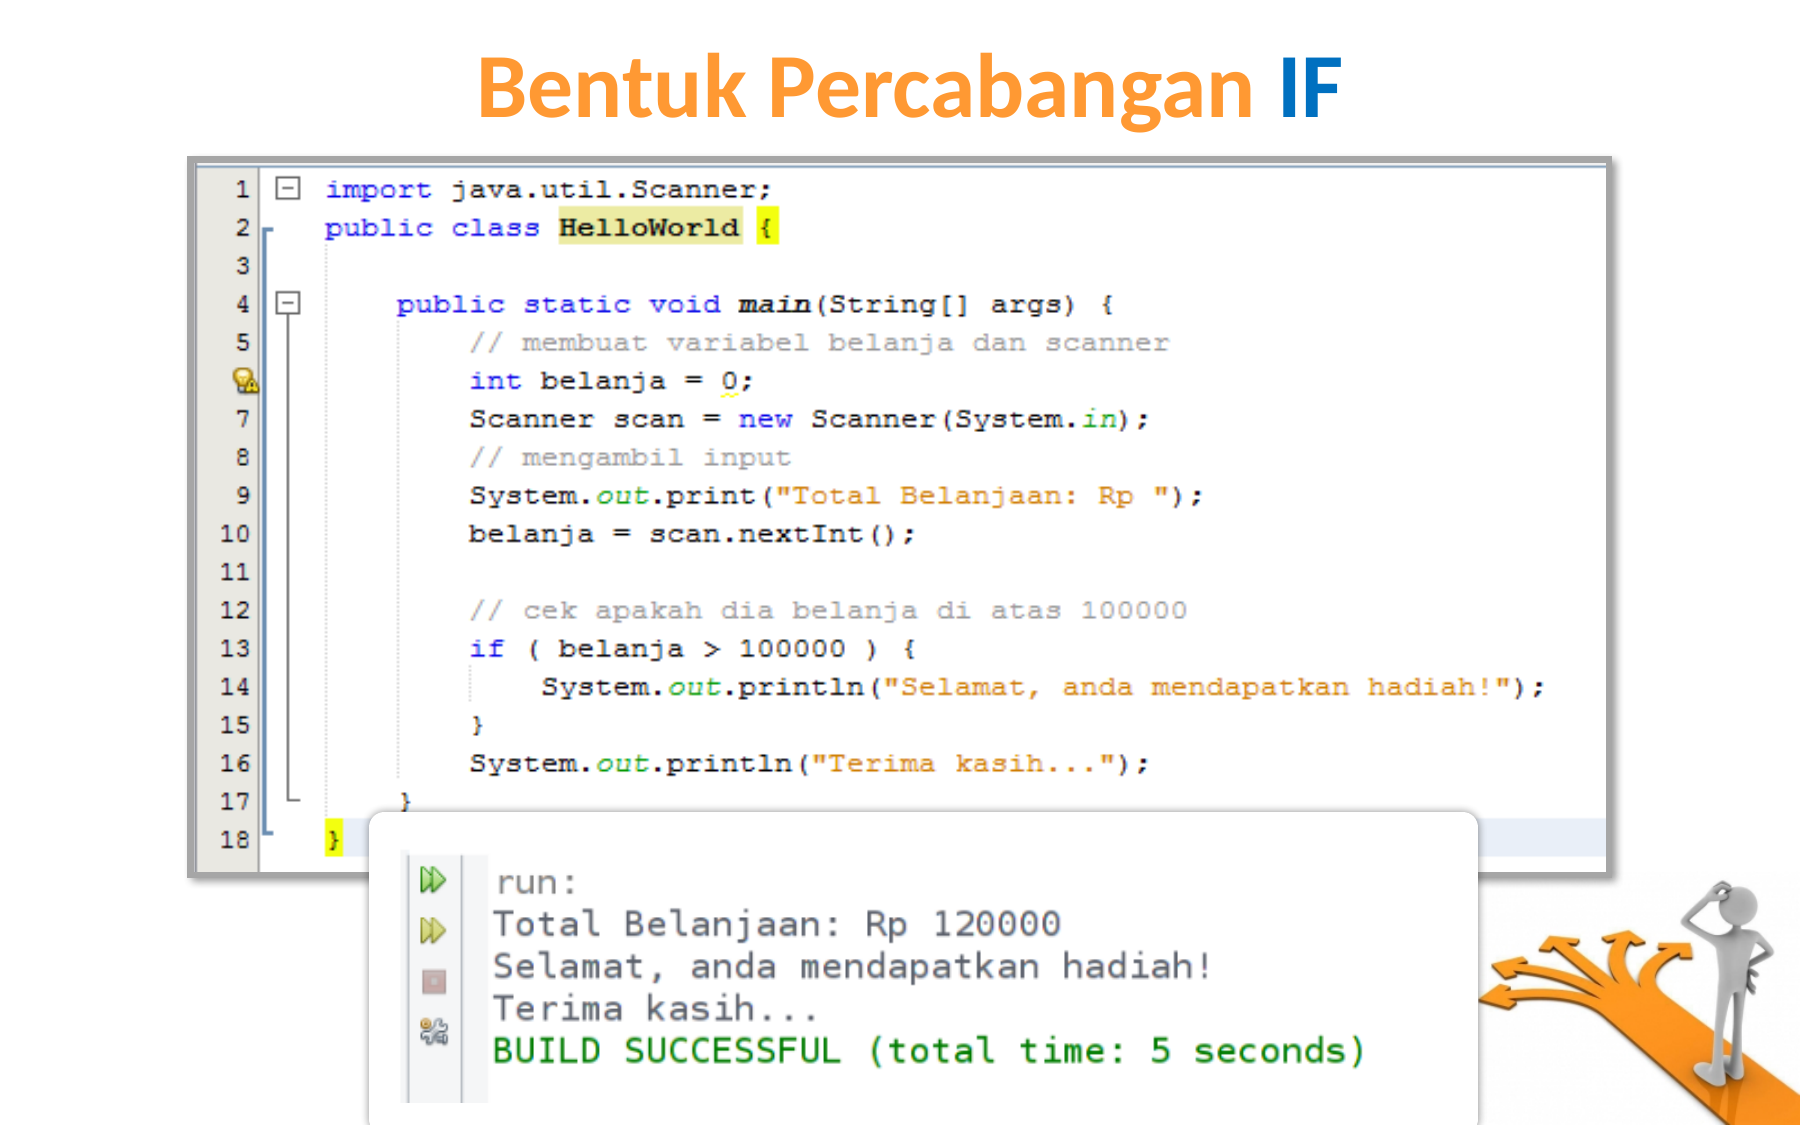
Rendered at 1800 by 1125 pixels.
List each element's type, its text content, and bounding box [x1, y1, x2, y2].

picture [193, 162, 1800, 1125]
title Bentuk Percabangan IF [99, 0, 1720, 163]
